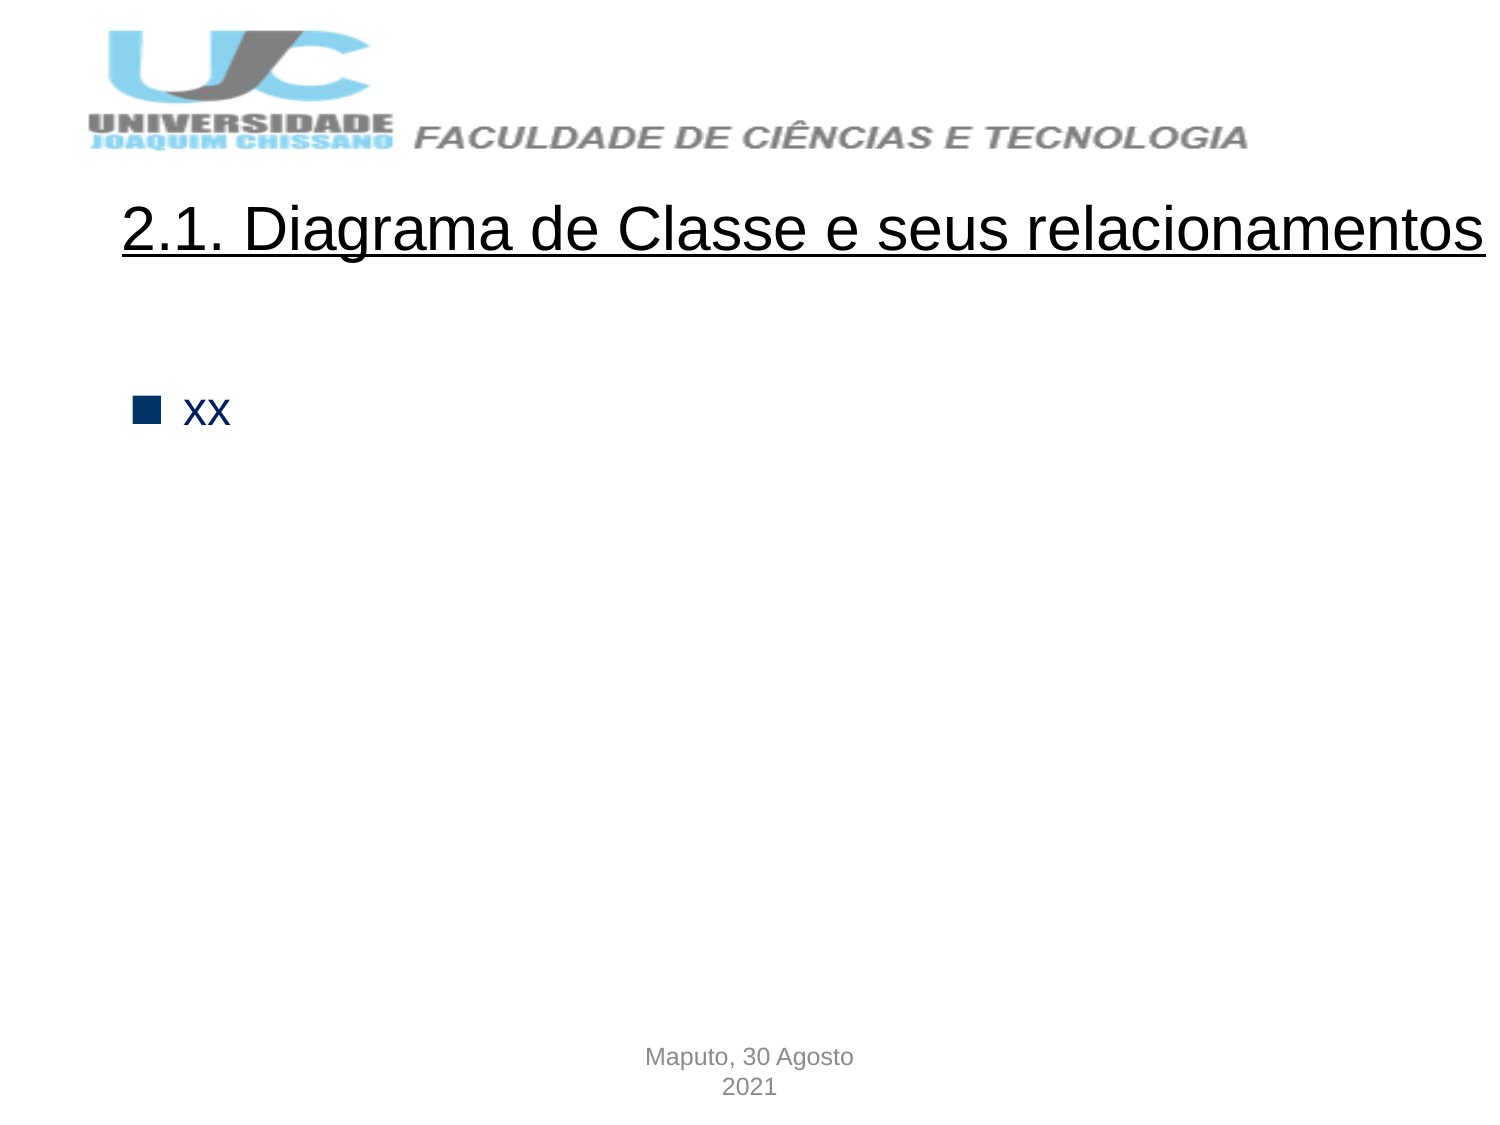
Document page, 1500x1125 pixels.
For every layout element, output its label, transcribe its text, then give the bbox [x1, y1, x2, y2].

footer Maputo, 30 Agosto 2021 [512, 1040, 988, 1100]
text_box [87, 180, 1500, 504]
picture [74, 20, 1363, 163]
